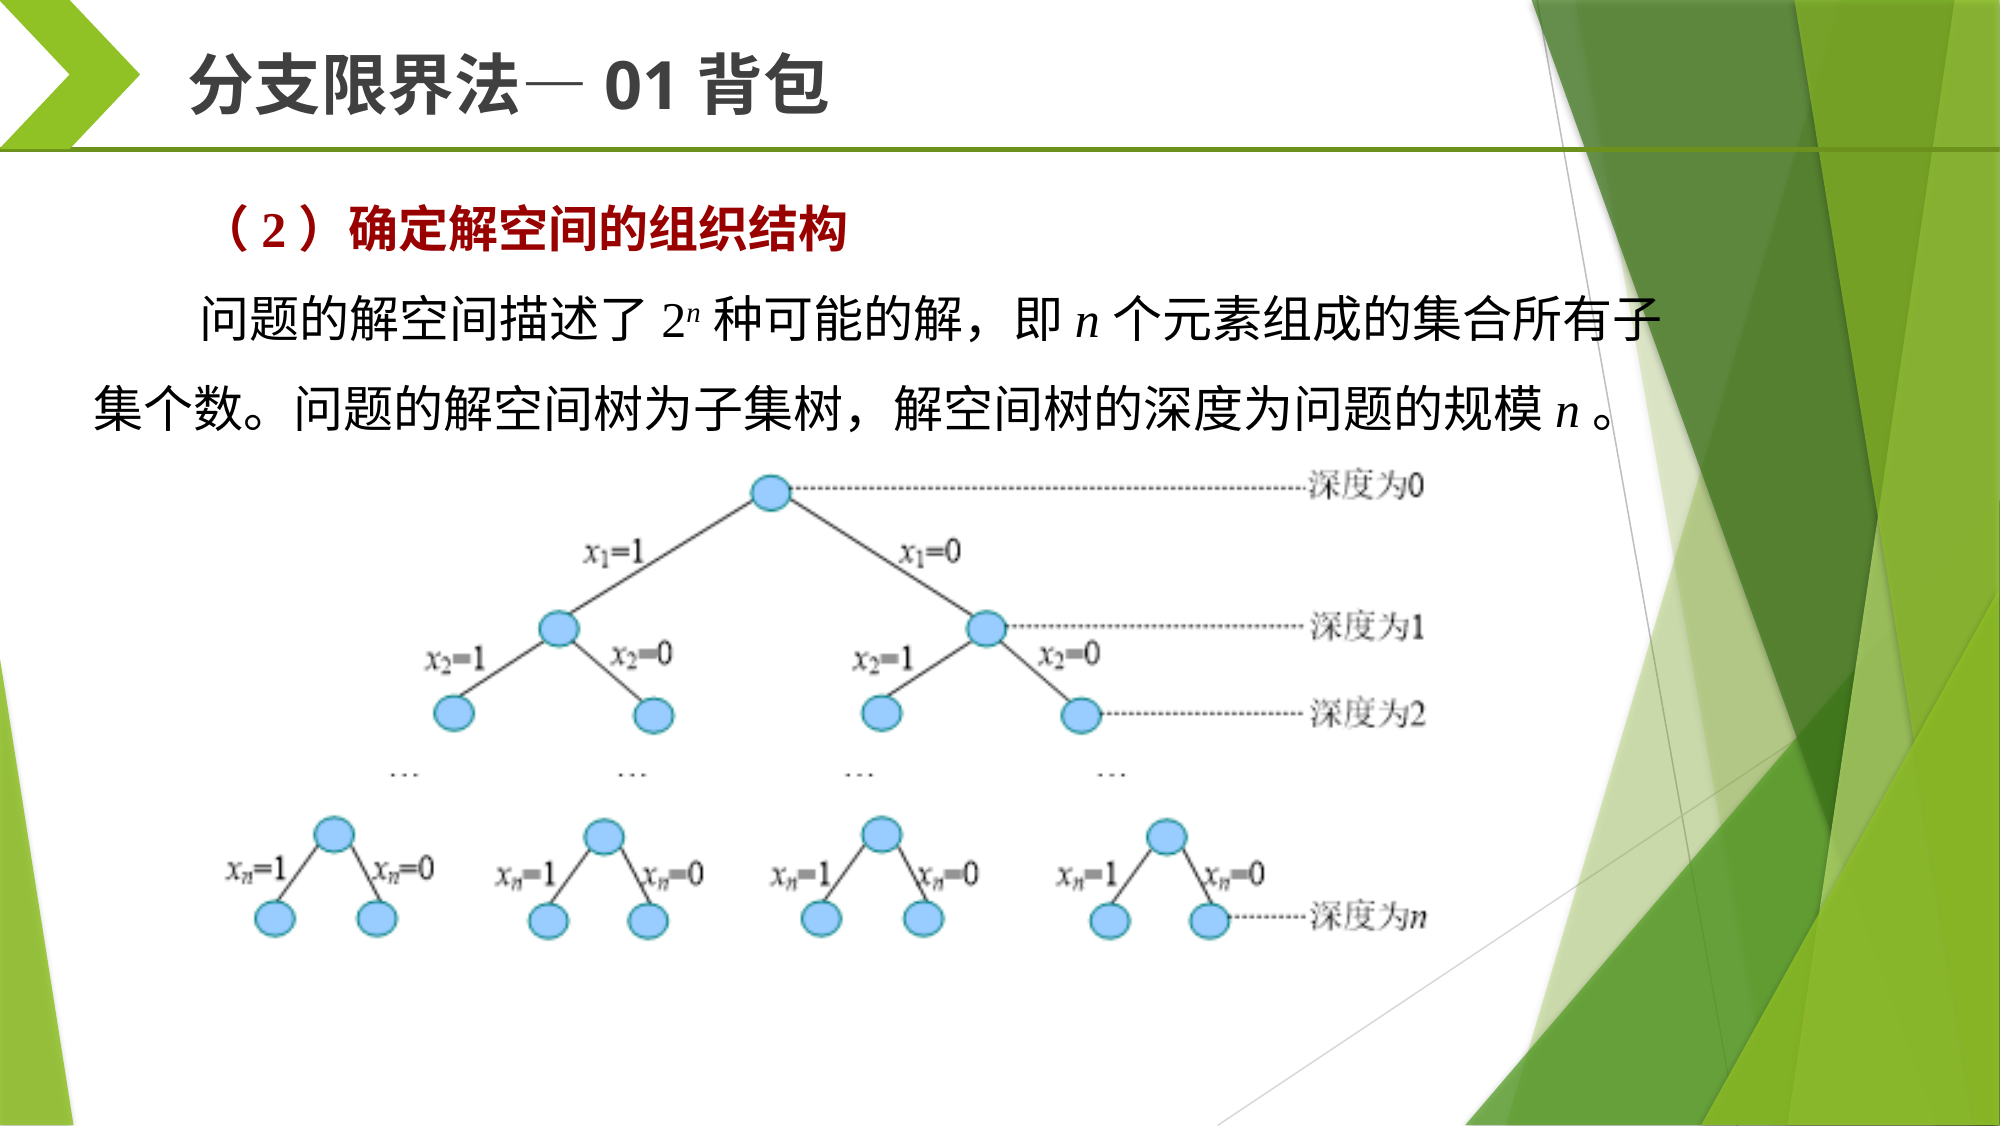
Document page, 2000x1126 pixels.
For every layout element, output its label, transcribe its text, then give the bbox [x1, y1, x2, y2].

text_box [0, 0, 142, 148]
picture [215, 460, 1441, 952]
text_box 分支限界法—01背包 [173, 35, 906, 131]
text_box （2）确定解空间的组织结构 问题的解空间描述了2n种可能的解，即n个元素组成的集合所有子集个数。问题的解空间树为子集树，解空间树的深度为问题的规模n。 [78, 161, 1689, 445]
